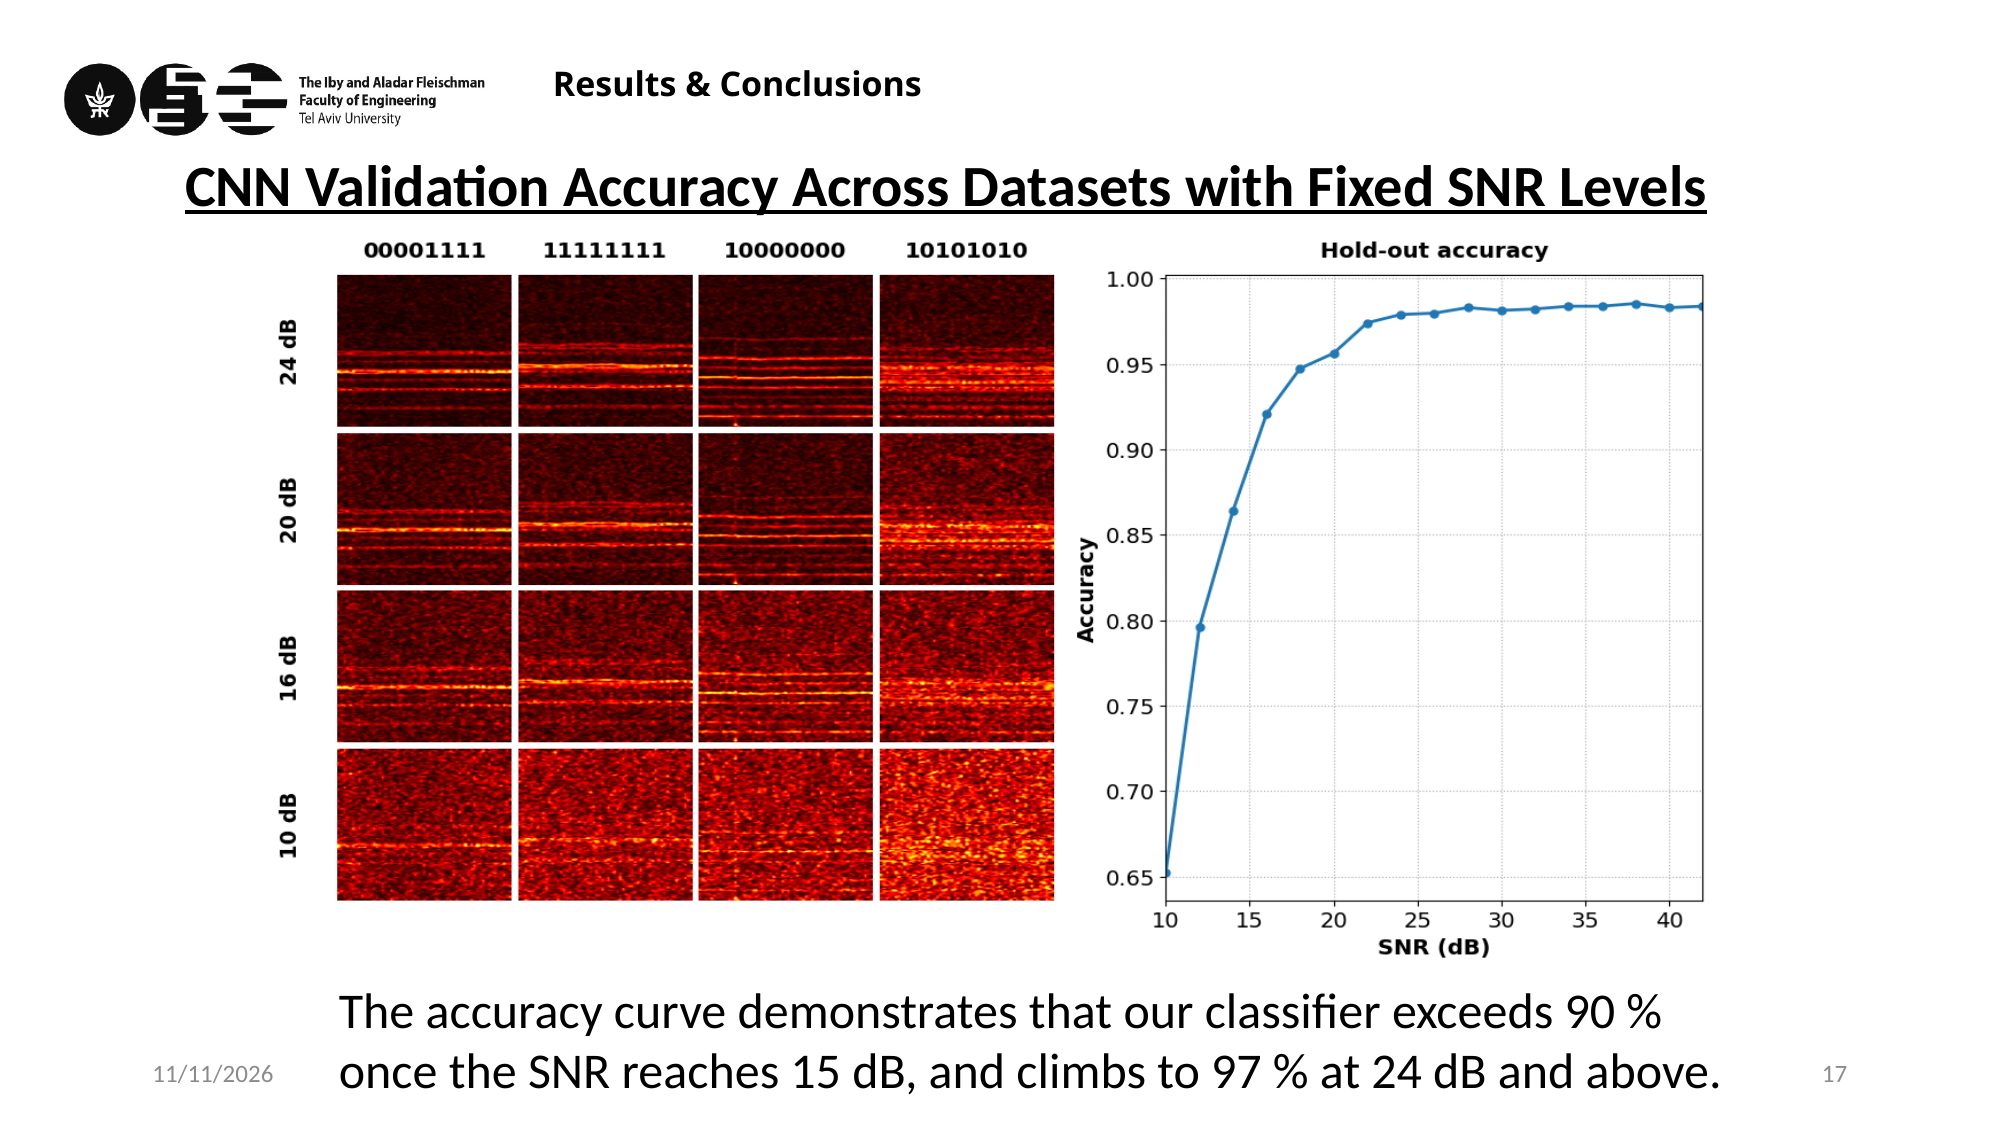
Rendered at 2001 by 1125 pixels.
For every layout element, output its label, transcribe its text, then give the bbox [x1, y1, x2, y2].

picture [272, 231, 1709, 961]
picture [43, 44, 524, 155]
slide_number 17 [1741, 1042, 1863, 1103]
text_box The accuracy curve demonstrates that our classifier exceeds 90 % once the SNR reaches 15 dB, and climbs to 97 % at 24 dB and above. [324, 971, 1741, 1125]
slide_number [137, 1042, 324, 1103]
title Results & Conclusions [537, 58, 1638, 148]
list CNN Validation Accuracy Across Datasets with Fixed SNR Levels [169, 148, 1895, 283]
